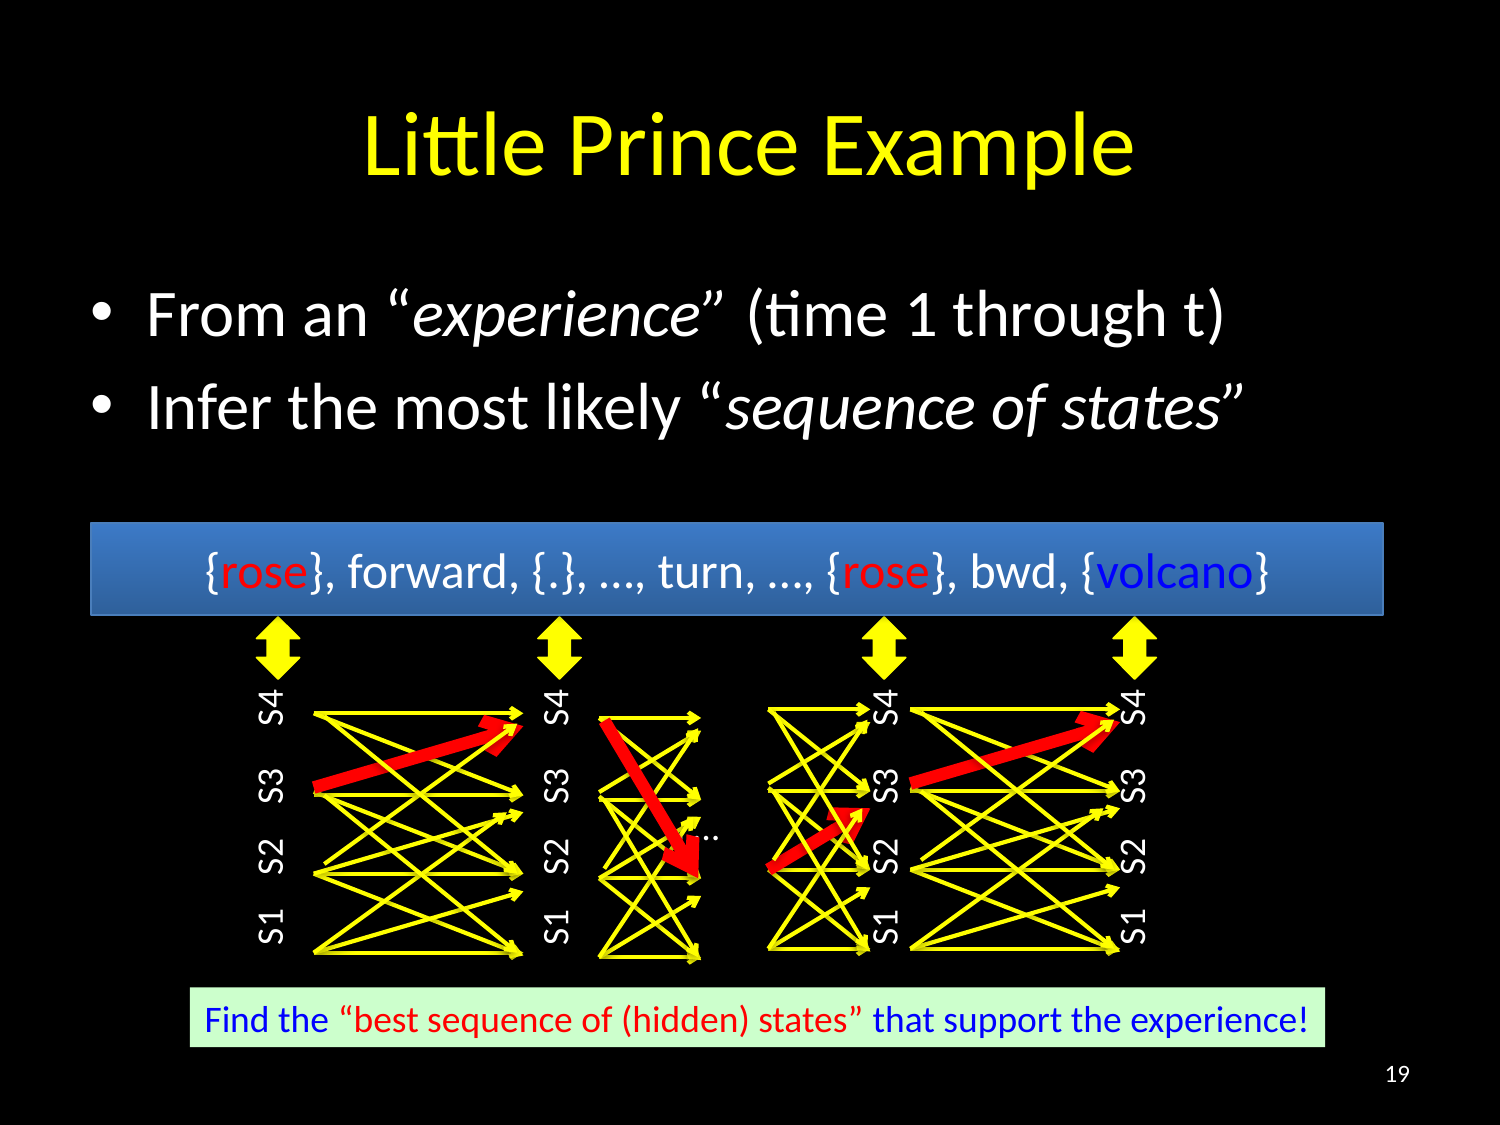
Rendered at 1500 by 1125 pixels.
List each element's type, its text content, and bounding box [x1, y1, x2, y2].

slide_number 19 [1074, 1042, 1425, 1103]
text_box [861, 622, 907, 680]
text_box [768, 709, 871, 952]
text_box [598, 717, 702, 961]
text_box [910, 709, 1121, 952]
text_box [313, 713, 524, 956]
text_box …… [707, 795, 735, 855]
title Little Prince Example [75, 45, 1425, 233]
text_box [537, 622, 582, 680]
text_box {rose}, forward, {.}, …, turn, …, {rose}, bwd, {volcano} [90, 522, 1384, 616]
text_box S1 S2 S3 S4 [237, 687, 314, 960]
text_box Find the “best sequence of (hidden) states” that support the experience! [189, 987, 1326, 1048]
text_box [255, 622, 301, 680]
text_box S1 S2 S3 S4 [852, 687, 929, 960]
text_box [1112, 622, 1158, 680]
list From an “experience” (time 1 through t) Infer the most likely “sequence of states” [75, 262, 1456, 1005]
text_box S1 S2 S3 S4 [1100, 687, 1176, 960]
text_box S1 S2 S3 S4 [523, 687, 600, 960]
